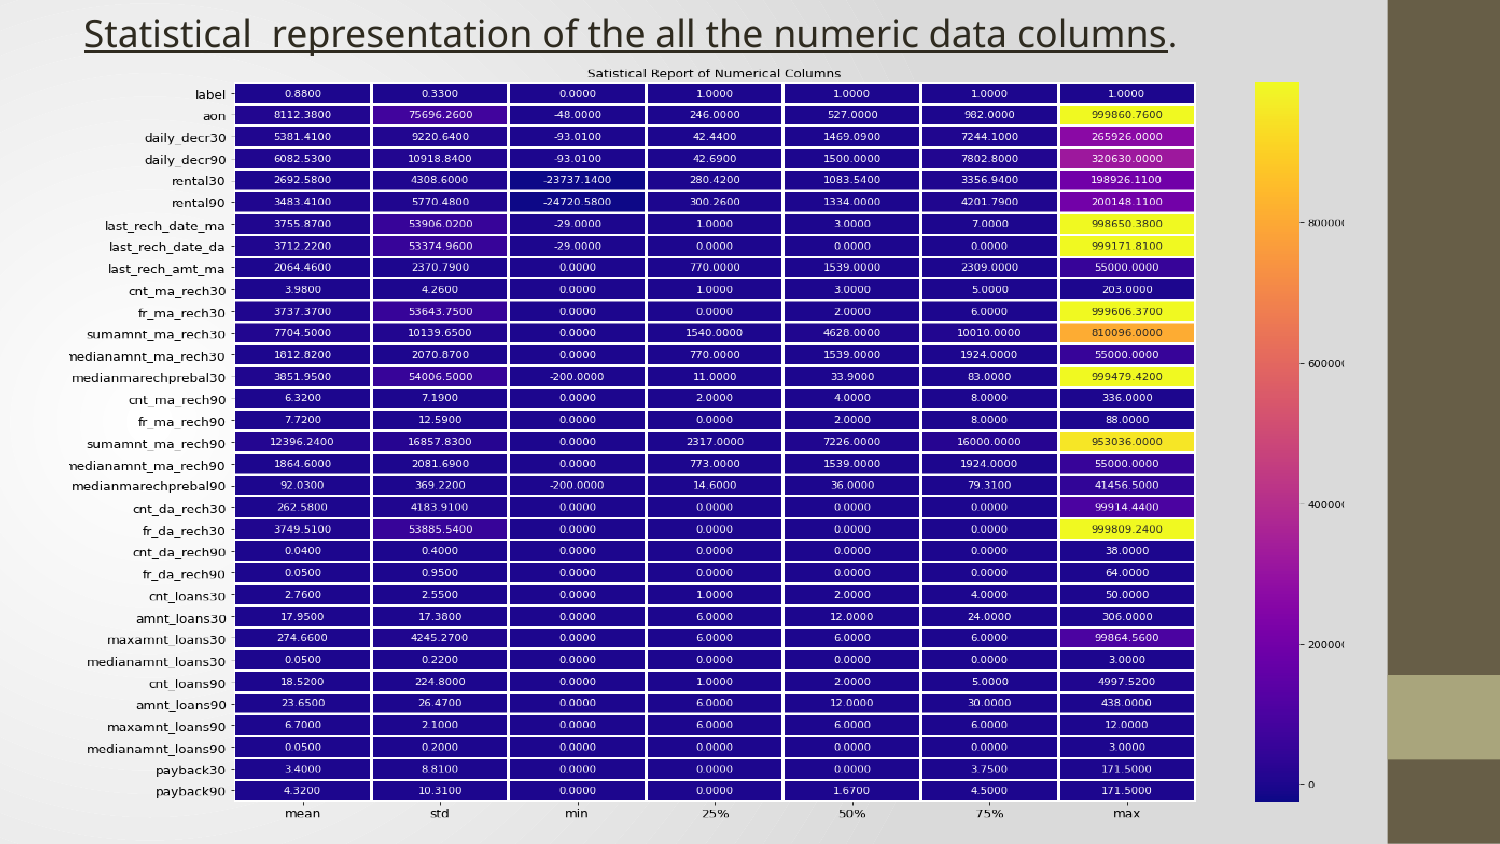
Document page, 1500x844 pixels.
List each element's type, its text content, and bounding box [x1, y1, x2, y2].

text_box Statistical representation of the all the numeric data columns. [69, 2, 1271, 58]
picture [68, 62, 1345, 825]
